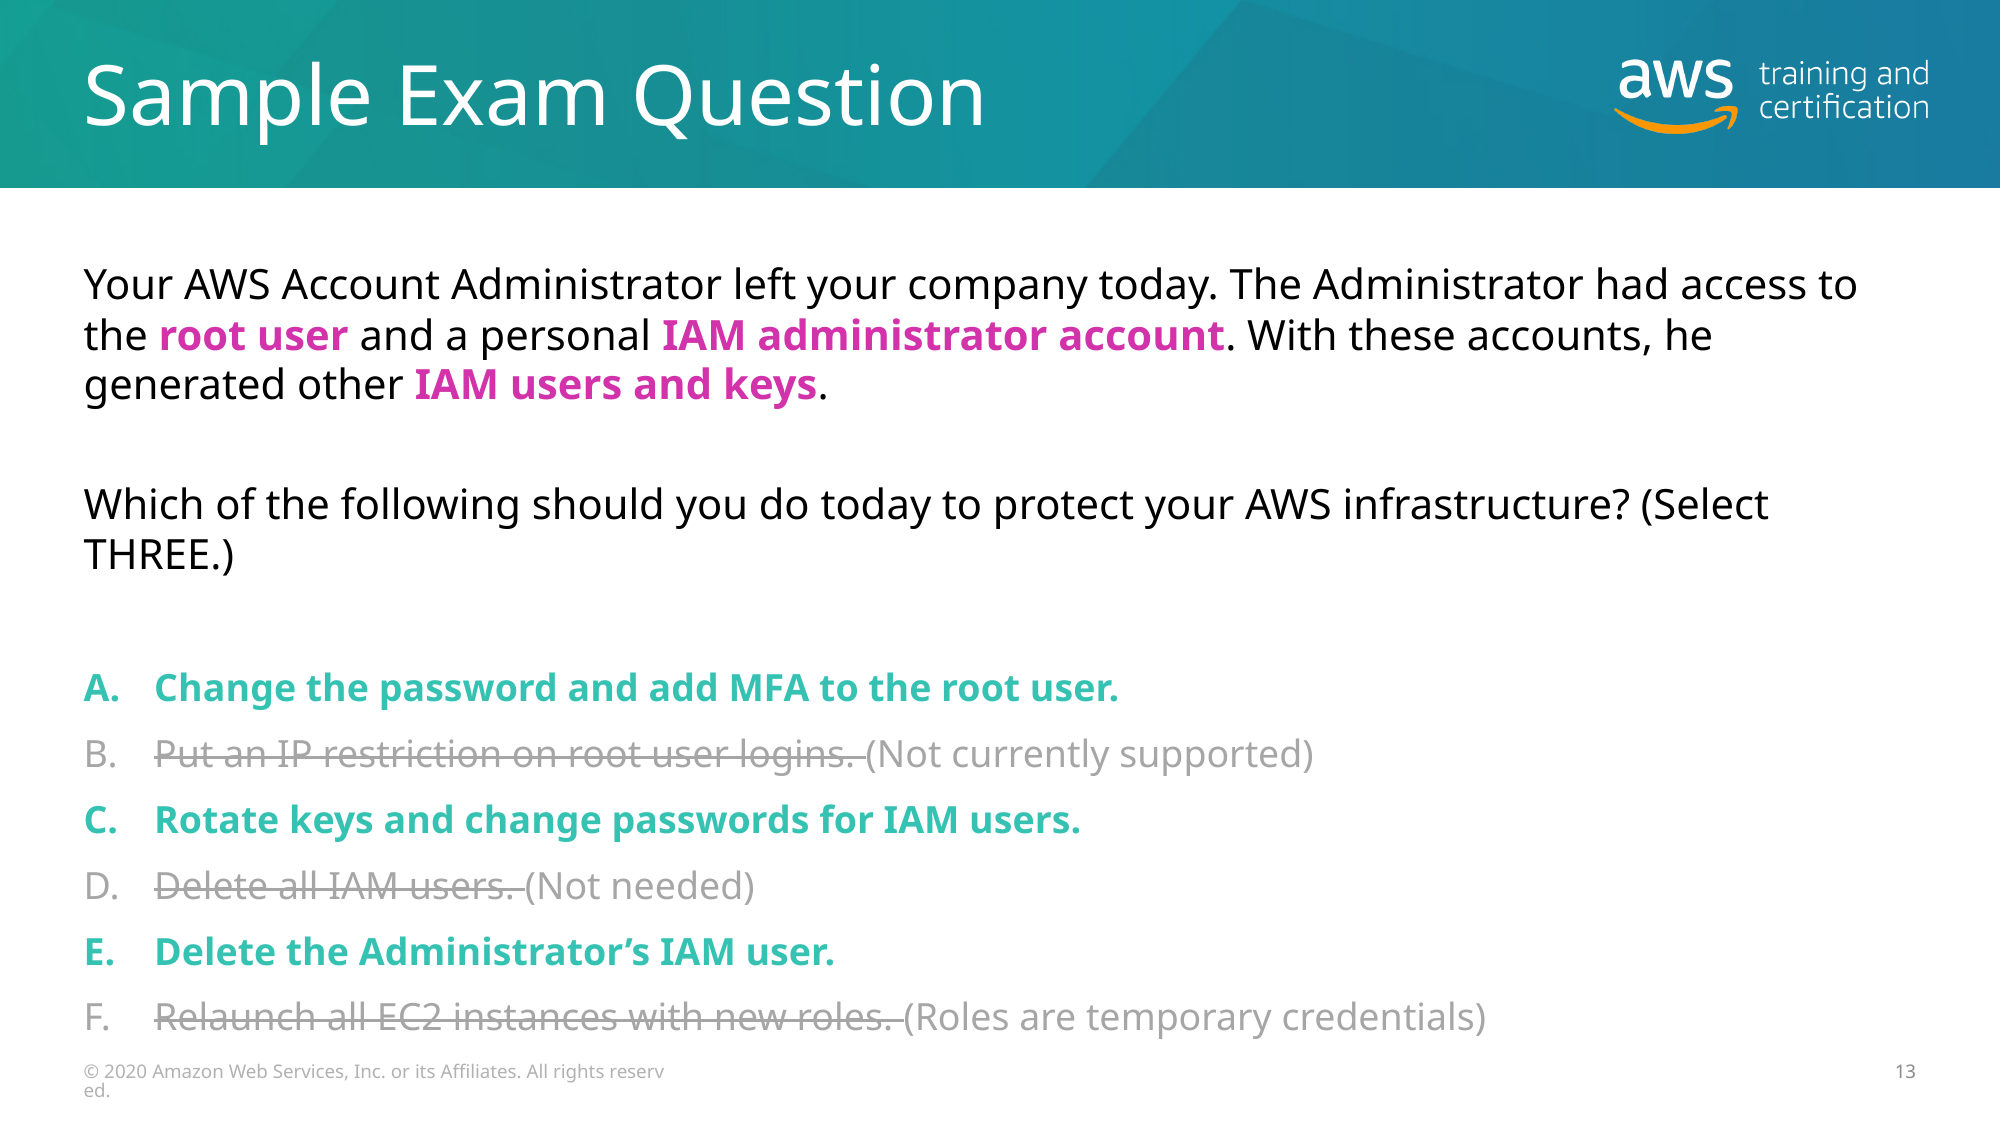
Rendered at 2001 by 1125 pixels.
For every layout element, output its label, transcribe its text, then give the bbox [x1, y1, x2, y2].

picture [0, 0, 2000, 188]
list Your AWS Account Administrator left your company today. The Administrator had access to the root user and a personal IAM administrator account. With these accounts, he generated other IAM users and keys. Which of the following should you do today to protect your AWS infrastructure? (Select THREE.) Change the password and add MFA to the root user. Put an IP restriction on root user logins. (Not currently supported) Rotate keys and change passwords for IAM users. Delete all IAM users. (Not needed) Delete the Administrator’s IAM user. Relaunch all EC2 instances with new roles. (Roles are temporary credentials) [68, 250, 1932, 1014]
footer © 2020 Amazon Web Services, Inc. or its Affiliates. All rights reserved. [68, 1042, 682, 1103]
slide_number 13 [1481, 1042, 1932, 1103]
title Sample Exam Question [68, 59, 1551, 138]
